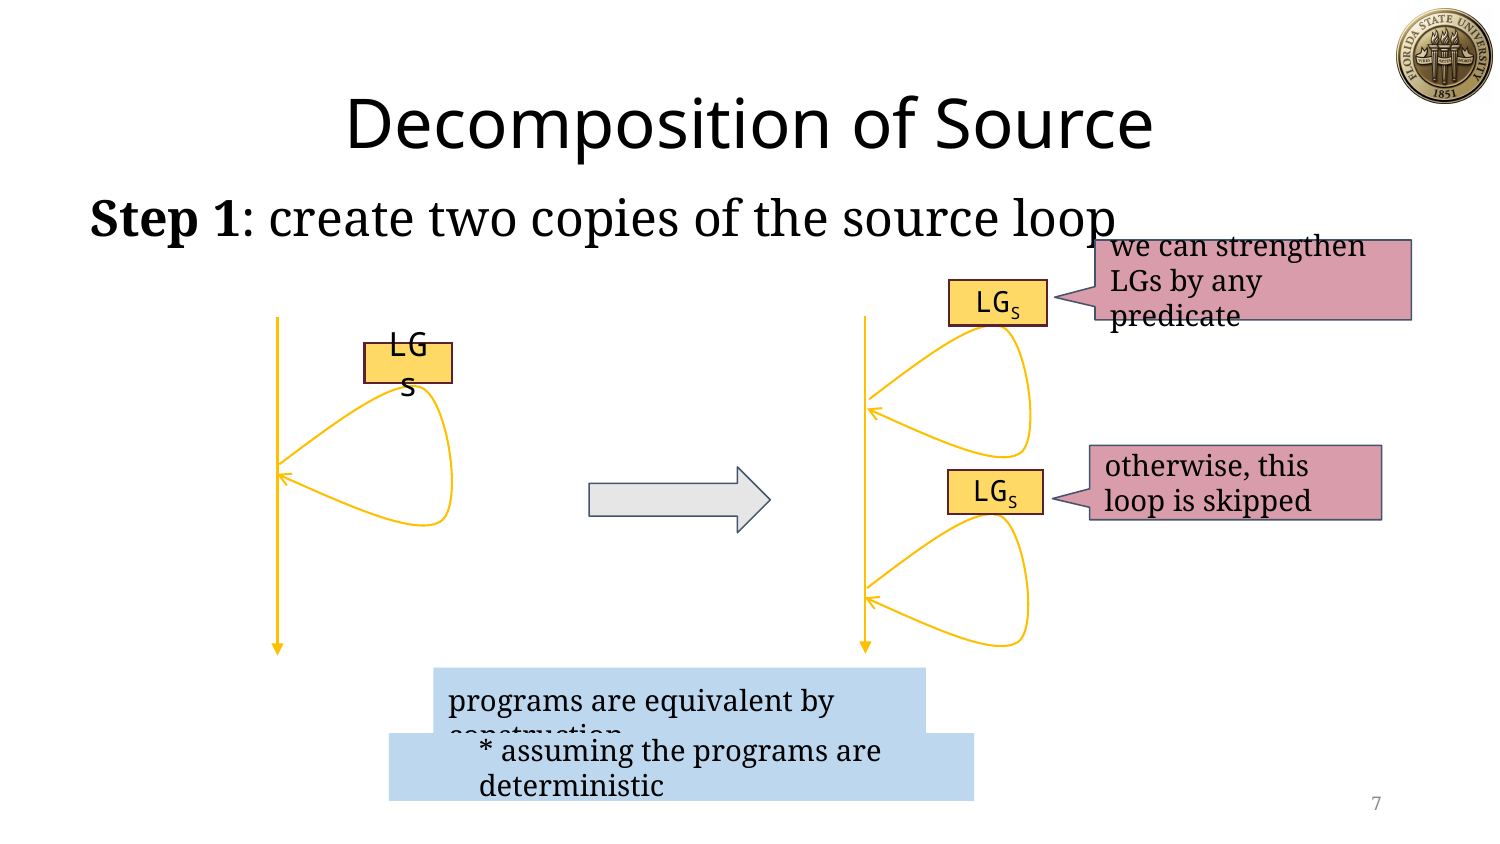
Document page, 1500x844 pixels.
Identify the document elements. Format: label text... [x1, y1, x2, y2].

text_box otherwise, this loop is skipped [1052, 445, 1382, 520]
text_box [276, 317, 452, 656]
title Decomposition of Source [103, 44, 1397, 185]
slide_number 7 [1059, 782, 1397, 827]
list Step 1: create two copies of the source loop [75, 185, 1425, 274]
text_box we can strengthen LGs by any predicate [1054, 240, 1412, 320]
picture [1396, 8, 1493, 104]
text_box [589, 466, 771, 533]
text_box * assuming the programs are deterministic [388, 732, 975, 802]
text_box programs are equivalent by construction [433, 667, 926, 732]
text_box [864, 280, 1048, 654]
